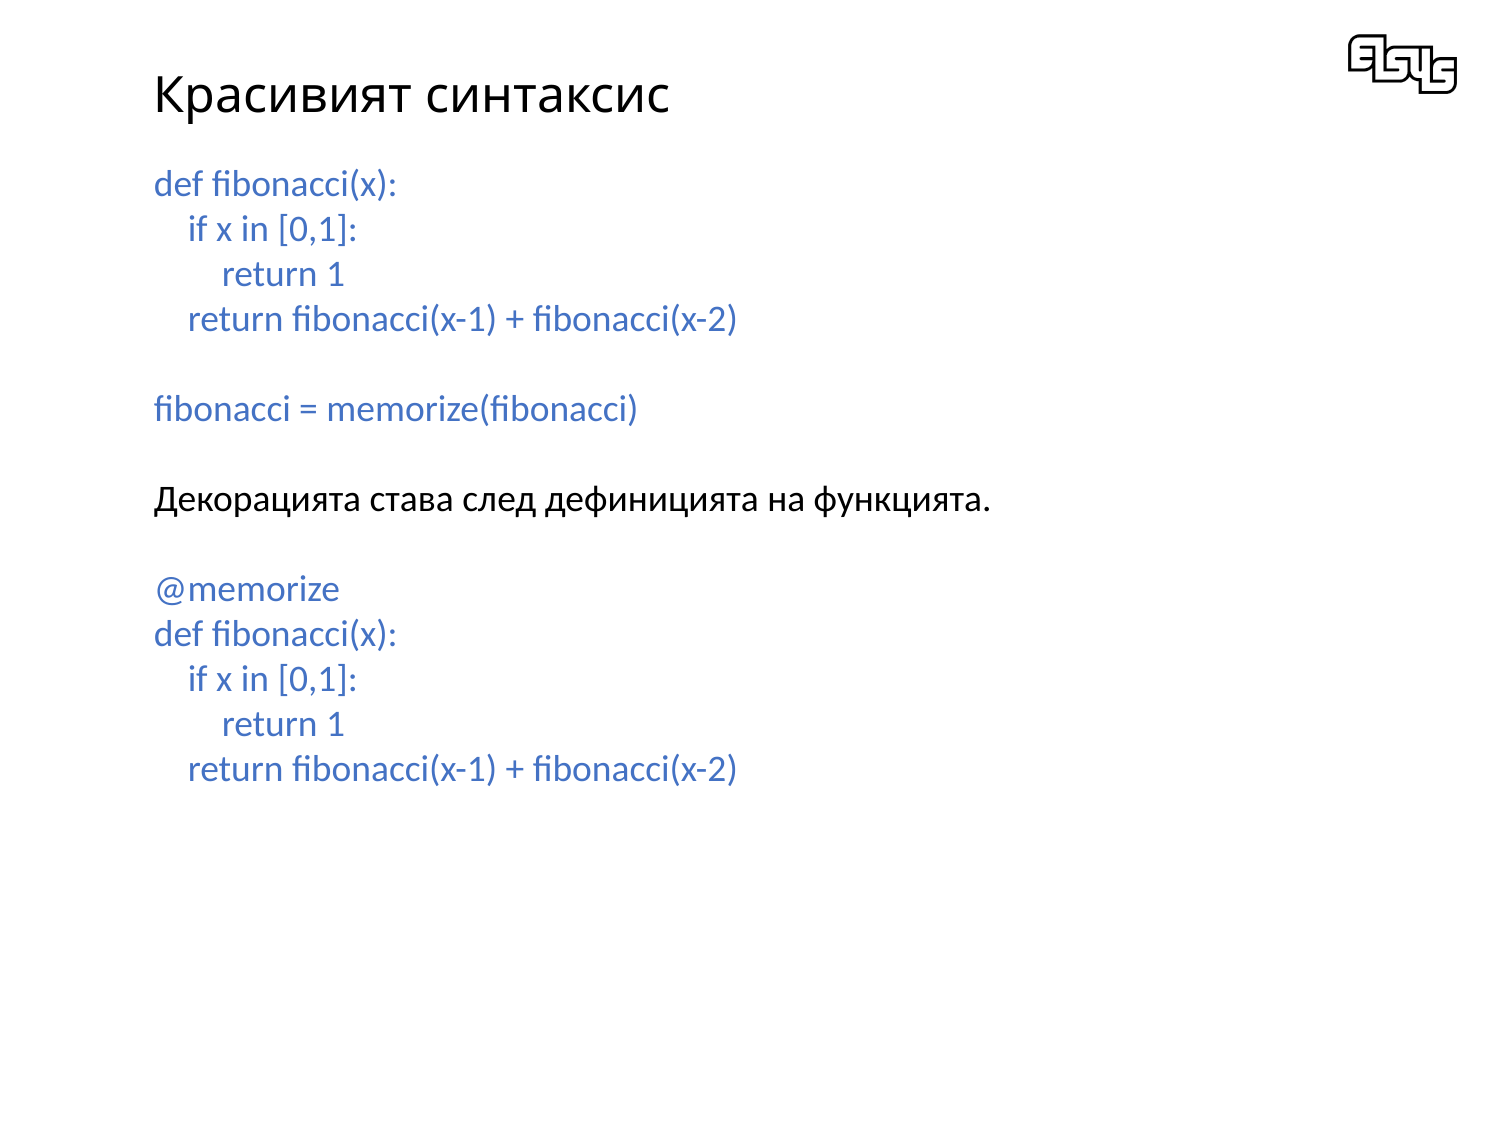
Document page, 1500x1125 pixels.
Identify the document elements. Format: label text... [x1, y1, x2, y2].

text_box Красивият синтаксис [139, 55, 1447, 130]
text_box def fibonacci(x): if x in [0,1]: return 1 return fibonacci(x-1) + fibonacci(x-2) fibonacci = memorize(fibonacci) Декорацията става след дефиницията на функцията. @memorize def fibonacci(x): if x in [0,1]: return 1 return fibonacci(x-1) + fibonacci(x-2) [139, 151, 1349, 796]
picture [1348, 34, 1457, 94]
